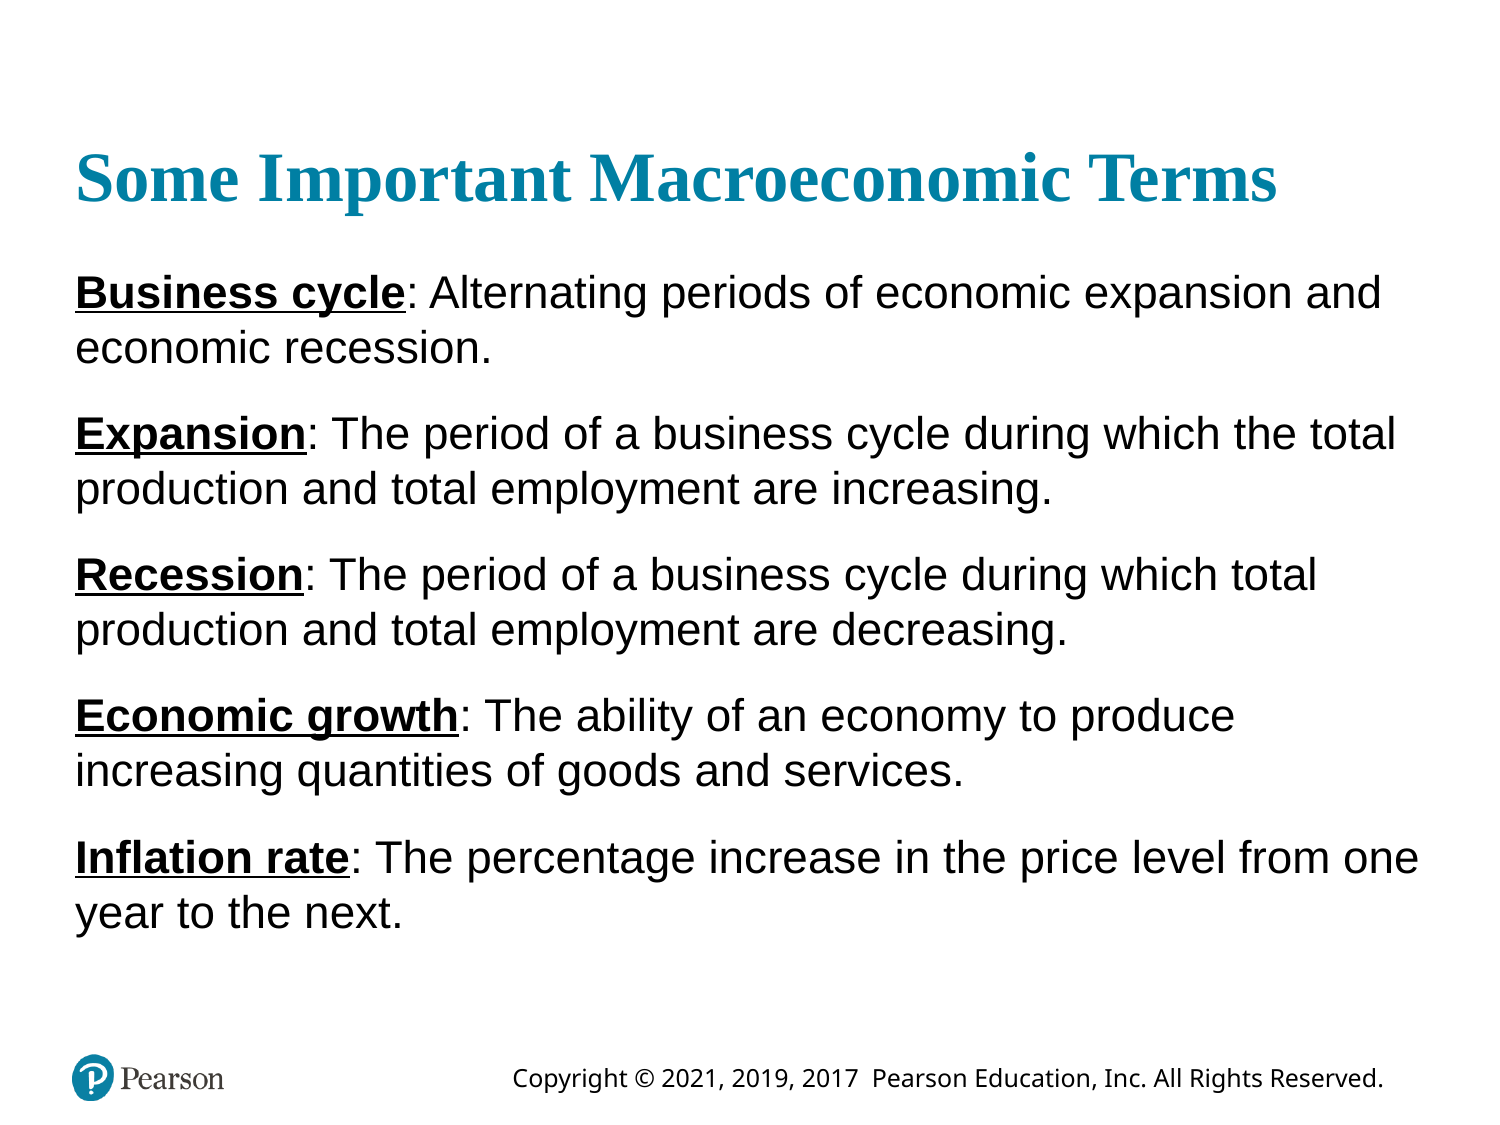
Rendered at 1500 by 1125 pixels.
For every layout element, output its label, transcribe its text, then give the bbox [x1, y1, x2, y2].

picture [72, 1054, 89, 1072]
picture [99, 1054, 224, 1101]
picture [72, 1087, 83, 1101]
picture [81, 1064, 107, 1089]
list Business cycle: Alternating periods of economic expansion and economic recession. Expansion: The period of a business cycle during which the total production and total employment are increasing. Recession: The period of a business cycle during which total production and total employment are decreasing. Economic growth: The ability of an economy to produce increasing quantities of goods and services. Inflation rate: The percentage increase in the price level from one year to the next. [75, 262, 1425, 1005]
title Some Important Macroeconomic Terms [75, 35, 1425, 216]
